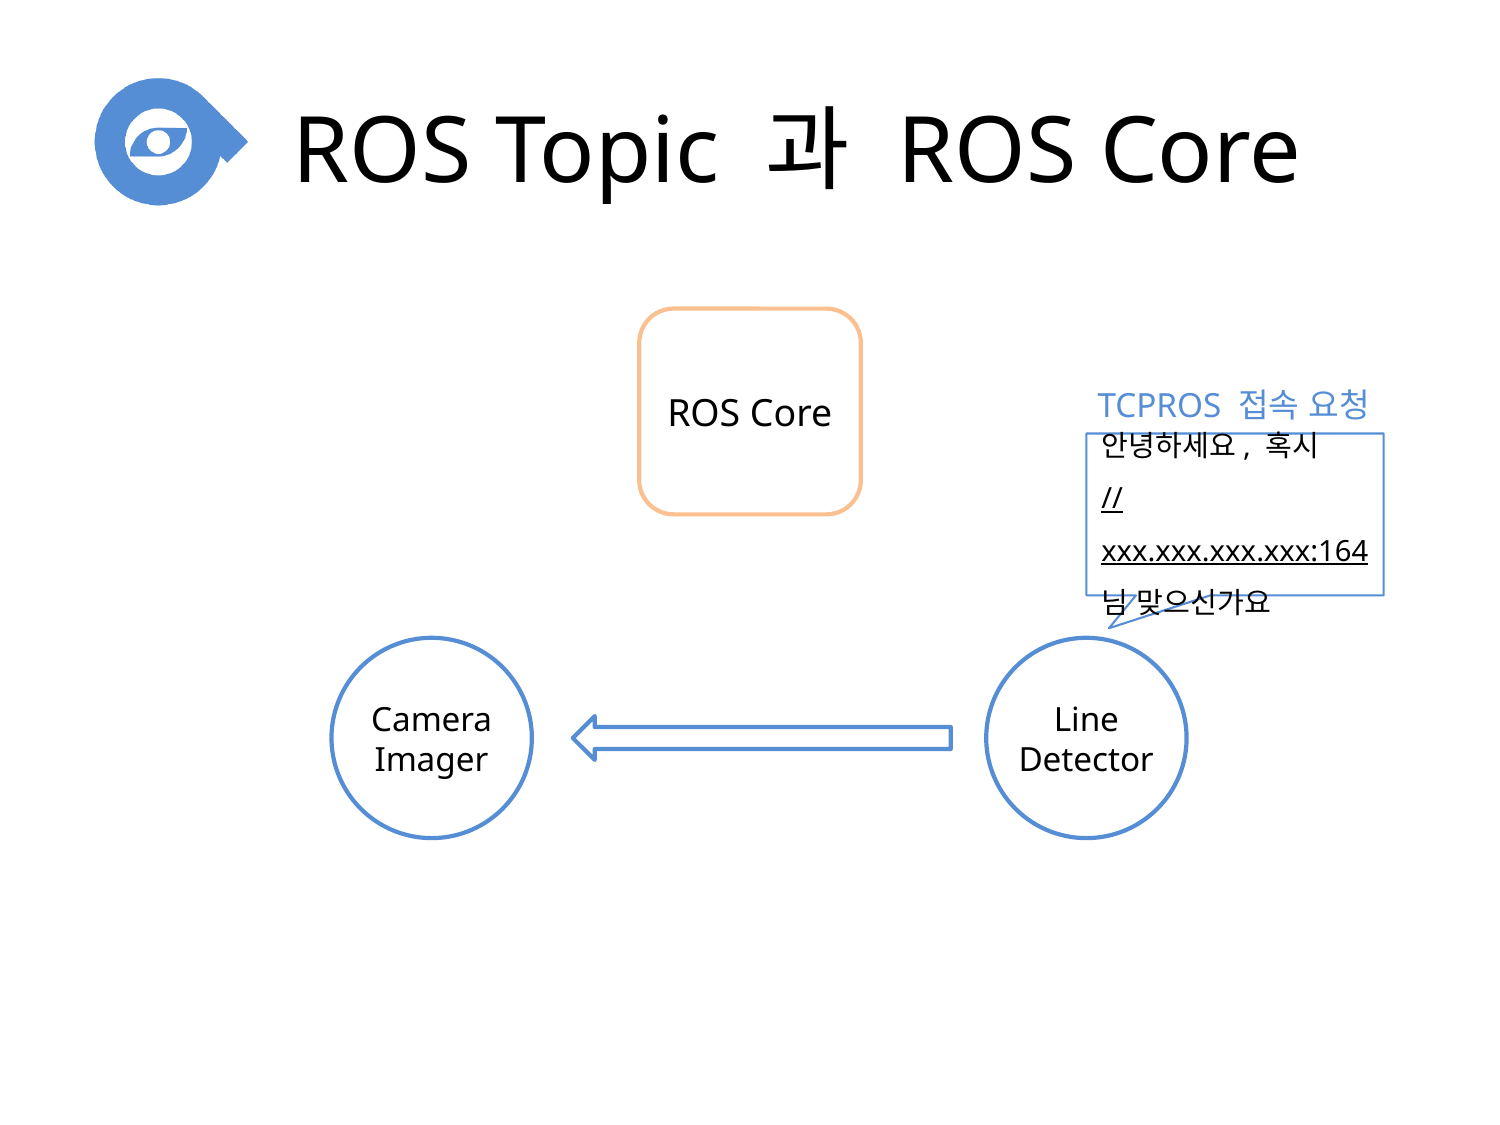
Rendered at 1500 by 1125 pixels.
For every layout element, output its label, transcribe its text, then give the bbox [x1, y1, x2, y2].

text_box [570, 714, 953, 762]
title ROS Topic 과 ROS Core [277, 78, 1425, 214]
text_box Line Detector [984, 635, 1189, 841]
text_box Camera Imager [329, 635, 534, 841]
text_box 안녕하세요, 혹시 //xxx.xxx.xxx.xxx:164 님 맞으신가요 [1084, 431, 1386, 631]
picture [94, 63, 248, 217]
text_box TCPROS 접속 요청 [1085, 377, 1382, 432]
text_box ROS Core [637, 306, 863, 517]
